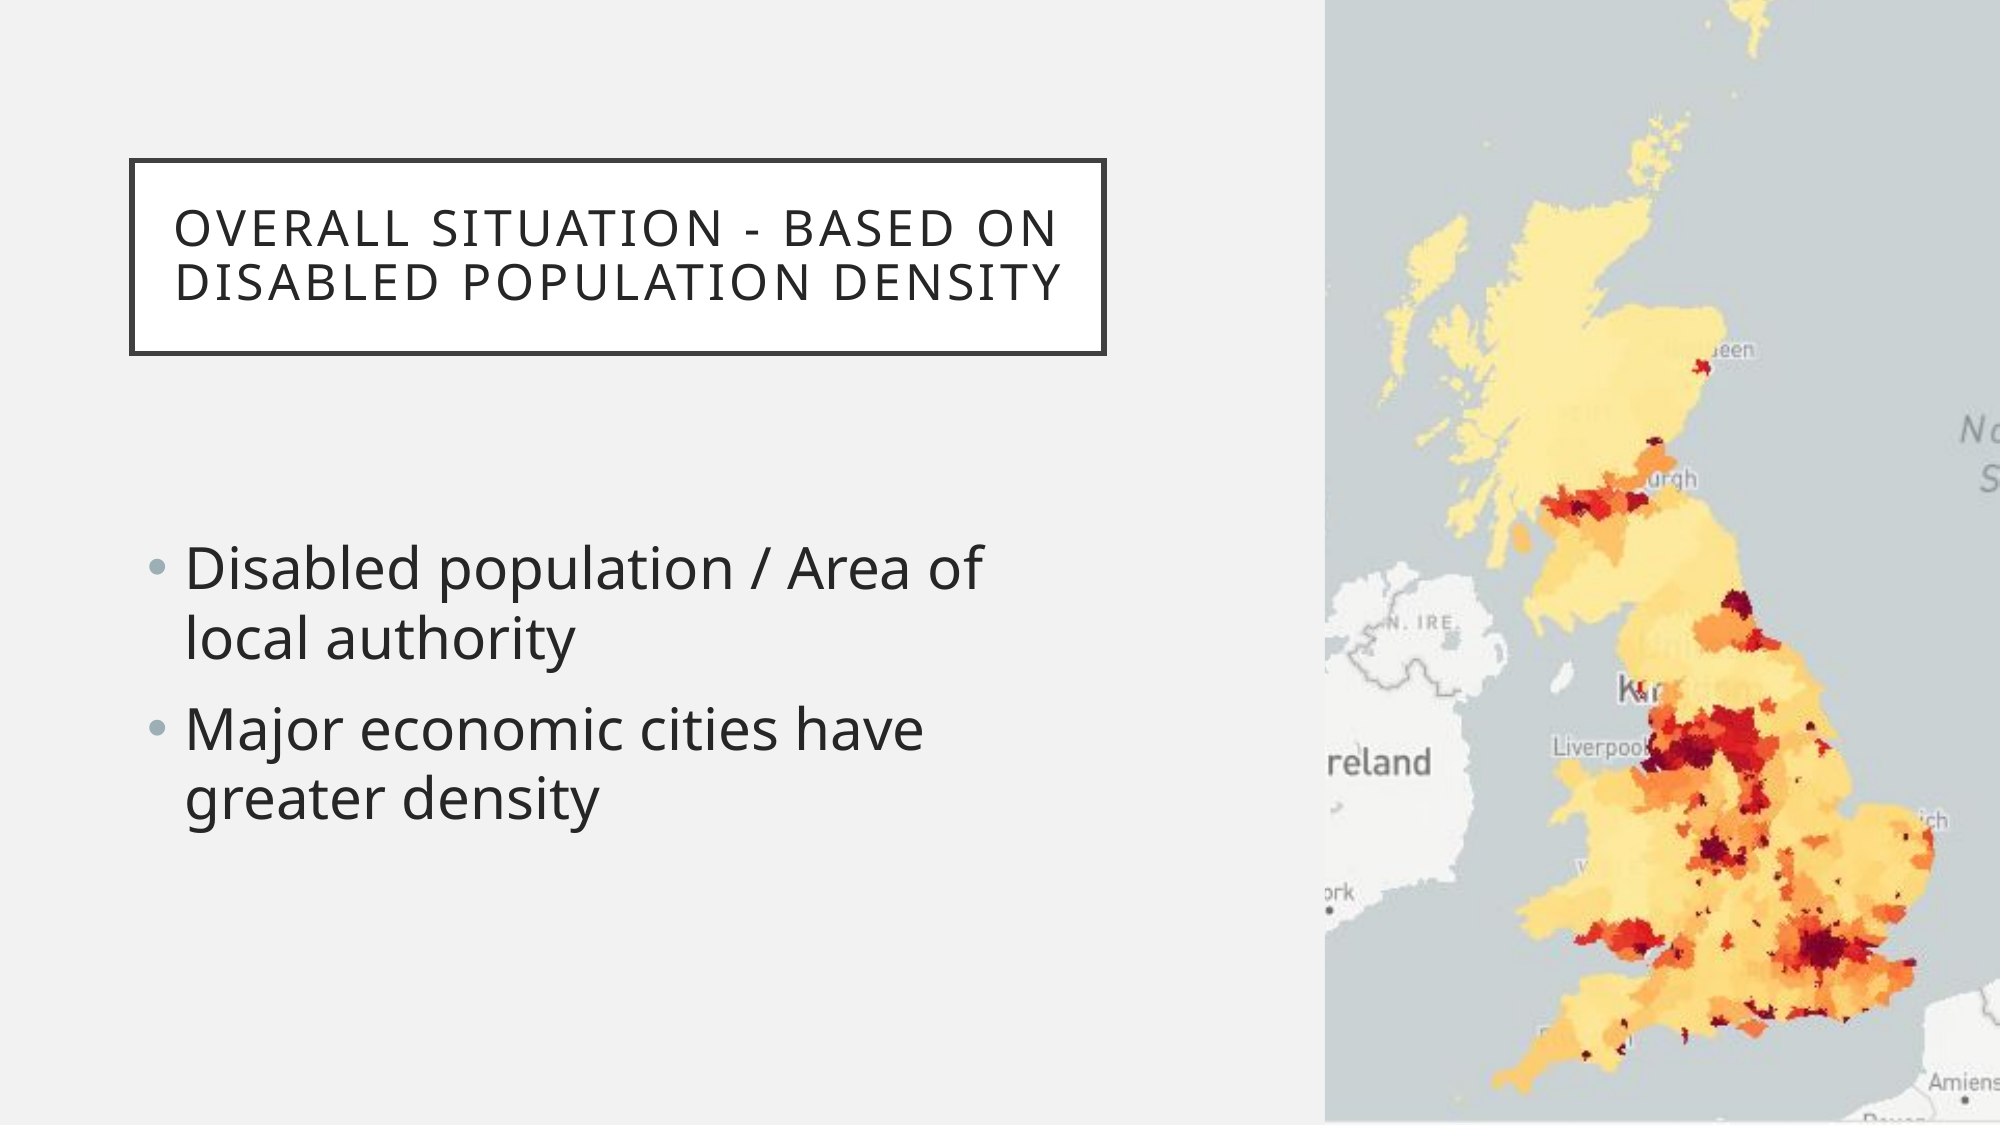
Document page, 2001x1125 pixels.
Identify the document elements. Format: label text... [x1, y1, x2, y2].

list Disabled population / Area of local authority Major economic cities have greater density [131, 433, 1104, 968]
title Overall situation - based on disabled population density [129, 158, 1107, 356]
picture [1324, 0, 2000, 1125]
